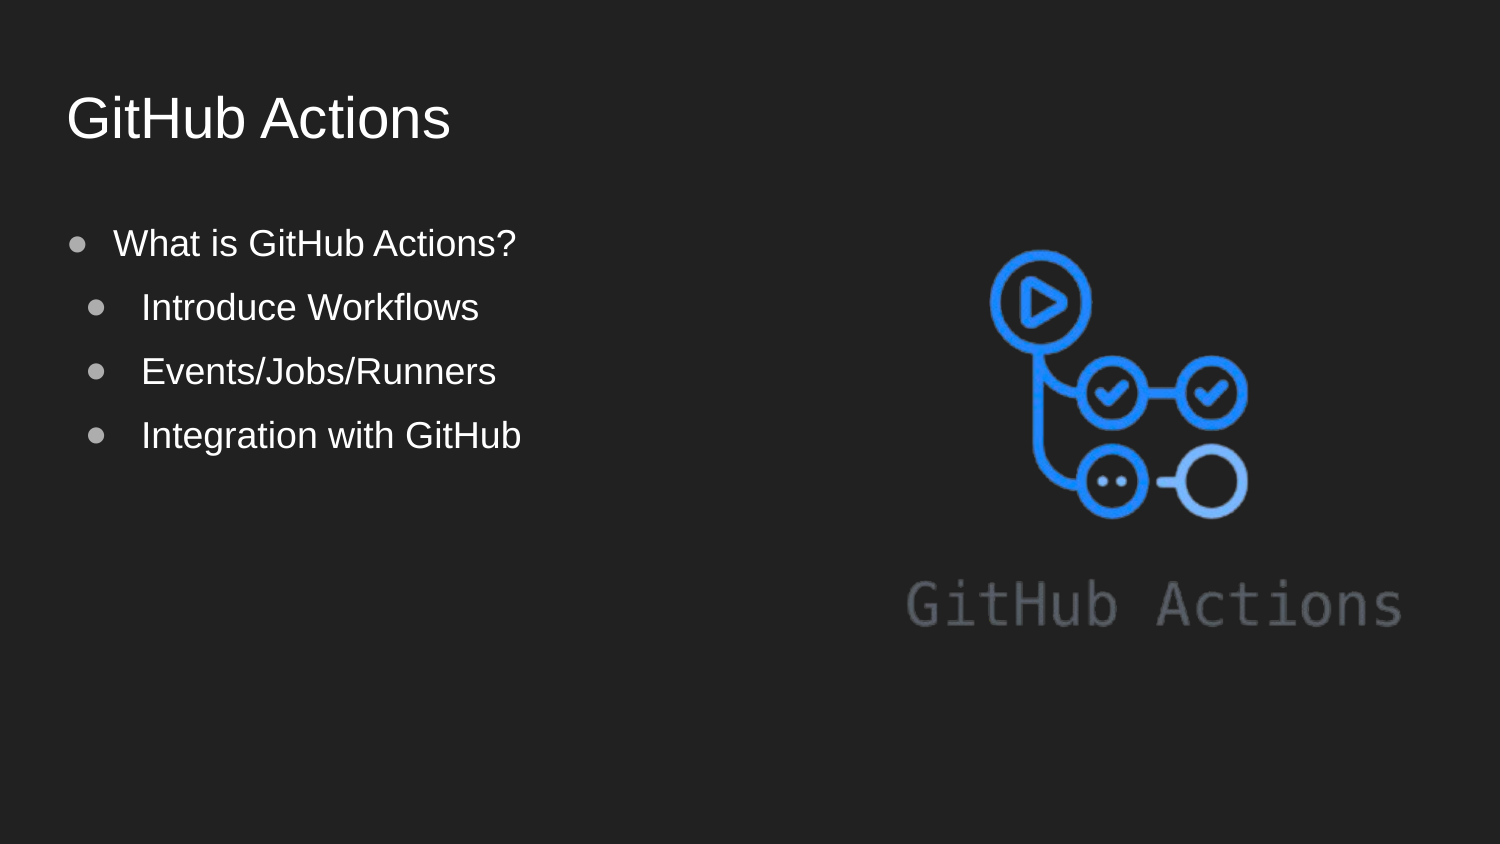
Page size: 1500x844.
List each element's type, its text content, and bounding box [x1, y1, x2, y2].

picture [780, 197, 1450, 734]
title GitHub Actions [51, 72, 1449, 167]
list What is GitHub Actions? Introduce Workflows Events/Jobs/Runners Integration with GitHub [51, 198, 719, 734]
